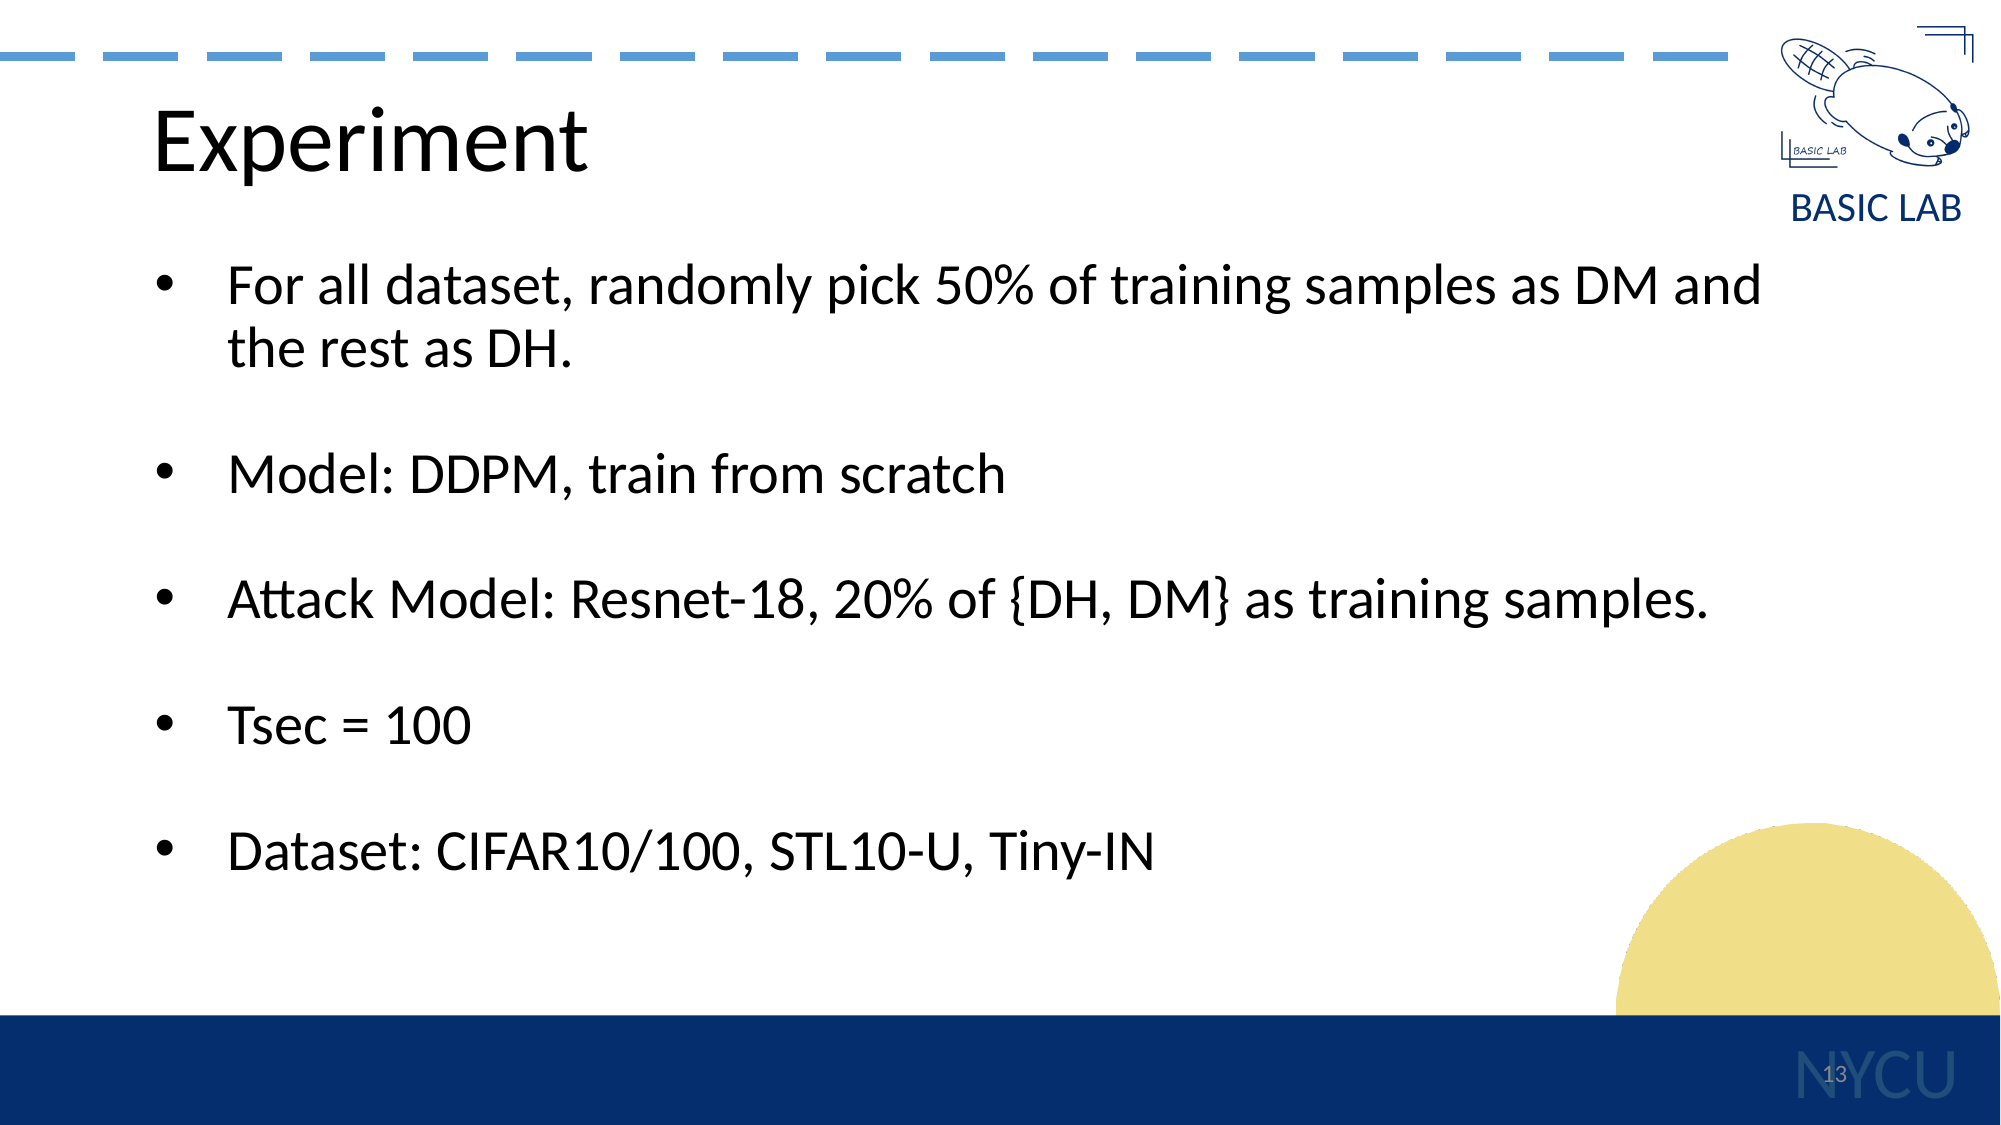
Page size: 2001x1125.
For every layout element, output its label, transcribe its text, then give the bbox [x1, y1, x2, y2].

list For all dataset, randomly pick 50% of training samples as DM and the rest as DH. Model: DDPM, train from scratch Attack Model: Resnet-18, 20% of {DH, DM} as training samples. Tsec = 100 Dataset: CIFAR10/100, STL10-U, Tiny-IN [137, 246, 1781, 1000]
picture [1776, 22, 1977, 173]
title Experiment [137, 56, 1738, 225]
picture [1616, 823, 2000, 1015]
slide_number ‹#› [1412, 1042, 1863, 1103]
